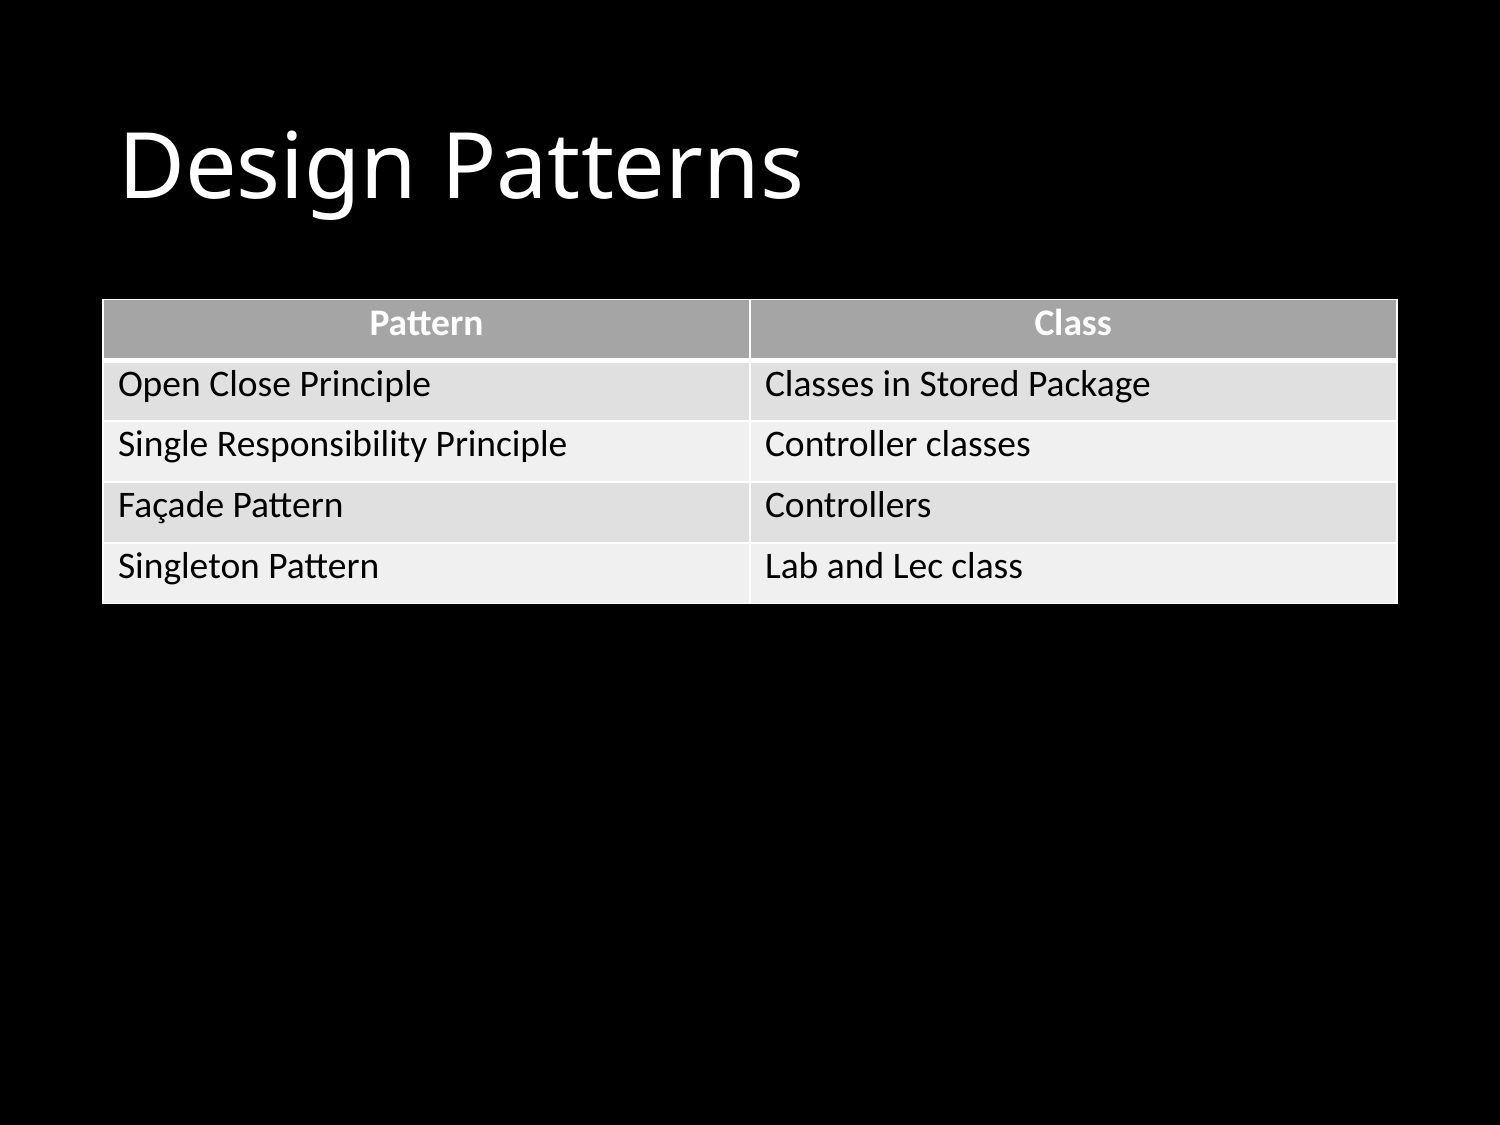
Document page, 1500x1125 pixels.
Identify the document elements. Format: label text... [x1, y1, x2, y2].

table_cell Single Responsibility Principle [104, 422, 749, 481]
table_cell Classes in Stored Package [751, 363, 1396, 420]
table_cell Controller classes [751, 422, 1396, 481]
table_header Class [751, 300, 1396, 358]
table_cell Controllers [751, 483, 1396, 542]
table_cell Façade Pattern [104, 483, 749, 542]
table_cell Lab and Lec class [751, 544, 1396, 603]
table_header Pattern [104, 300, 749, 358]
table_cell Open Close Principle [104, 363, 749, 420]
title Design Patterns [103, 59, 1397, 278]
table_cell Singleton Pattern [104, 544, 749, 603]
